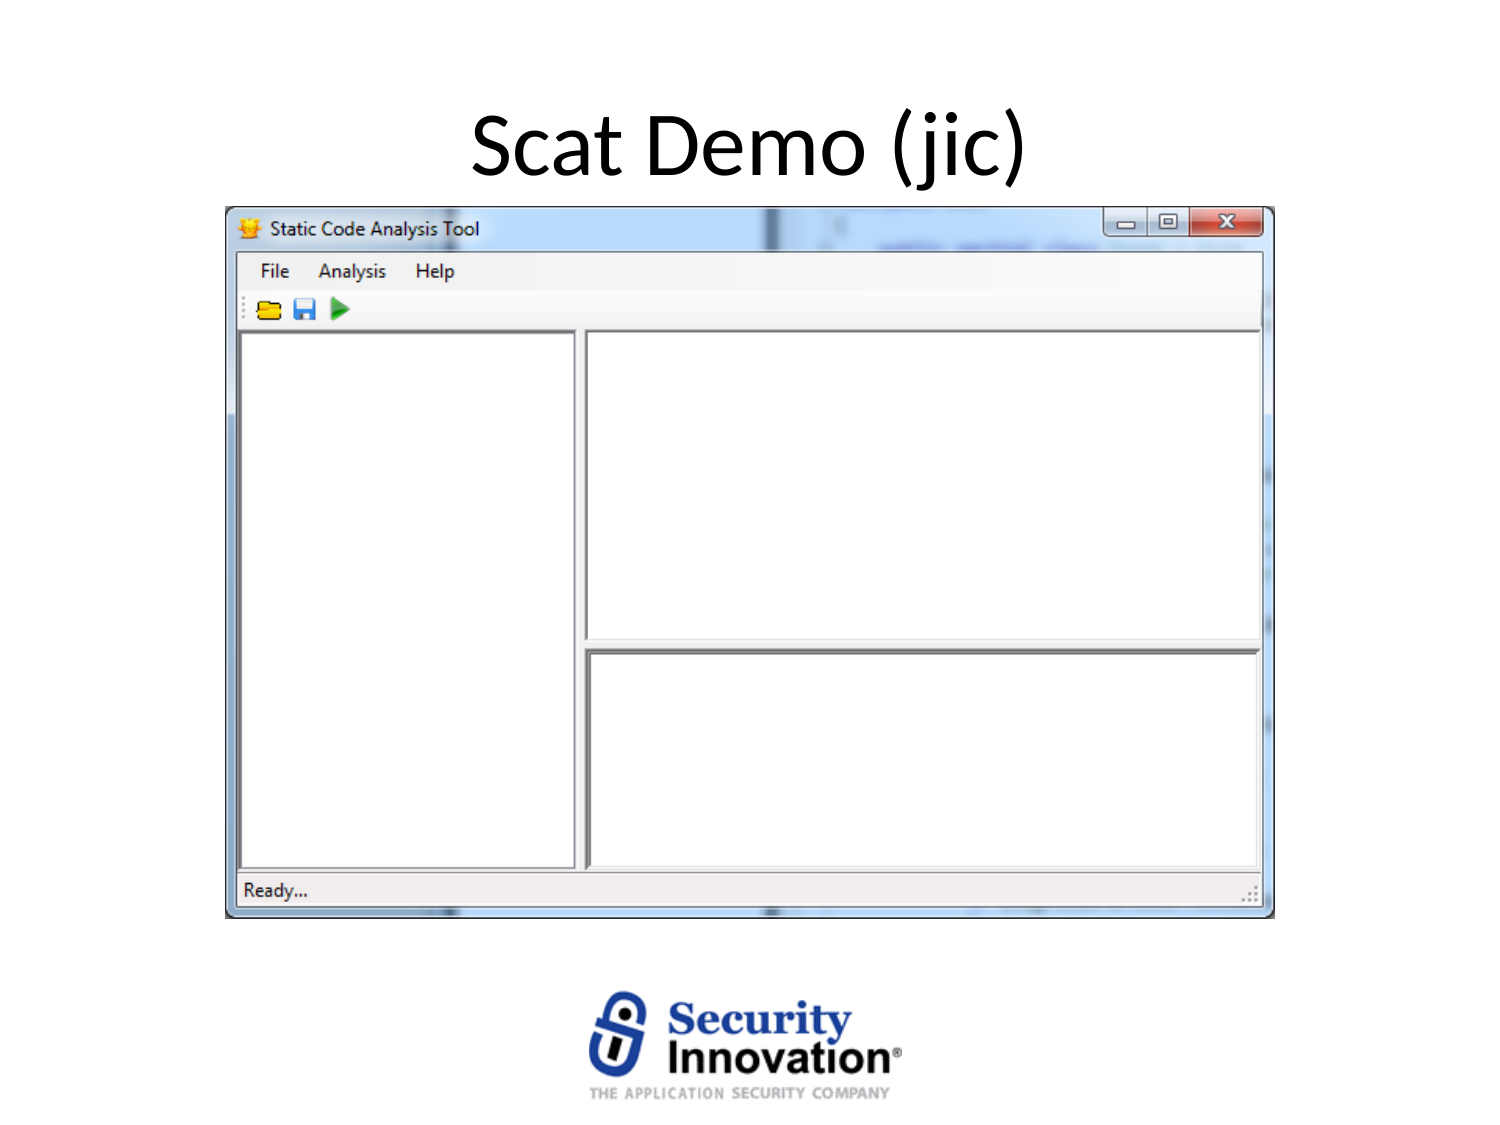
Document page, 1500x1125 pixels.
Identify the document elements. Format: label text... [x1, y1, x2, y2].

picture [225, 206, 1275, 919]
text_box Scat Demo (jic) [74, 45, 1425, 233]
picture [589, 966, 902, 1122]
